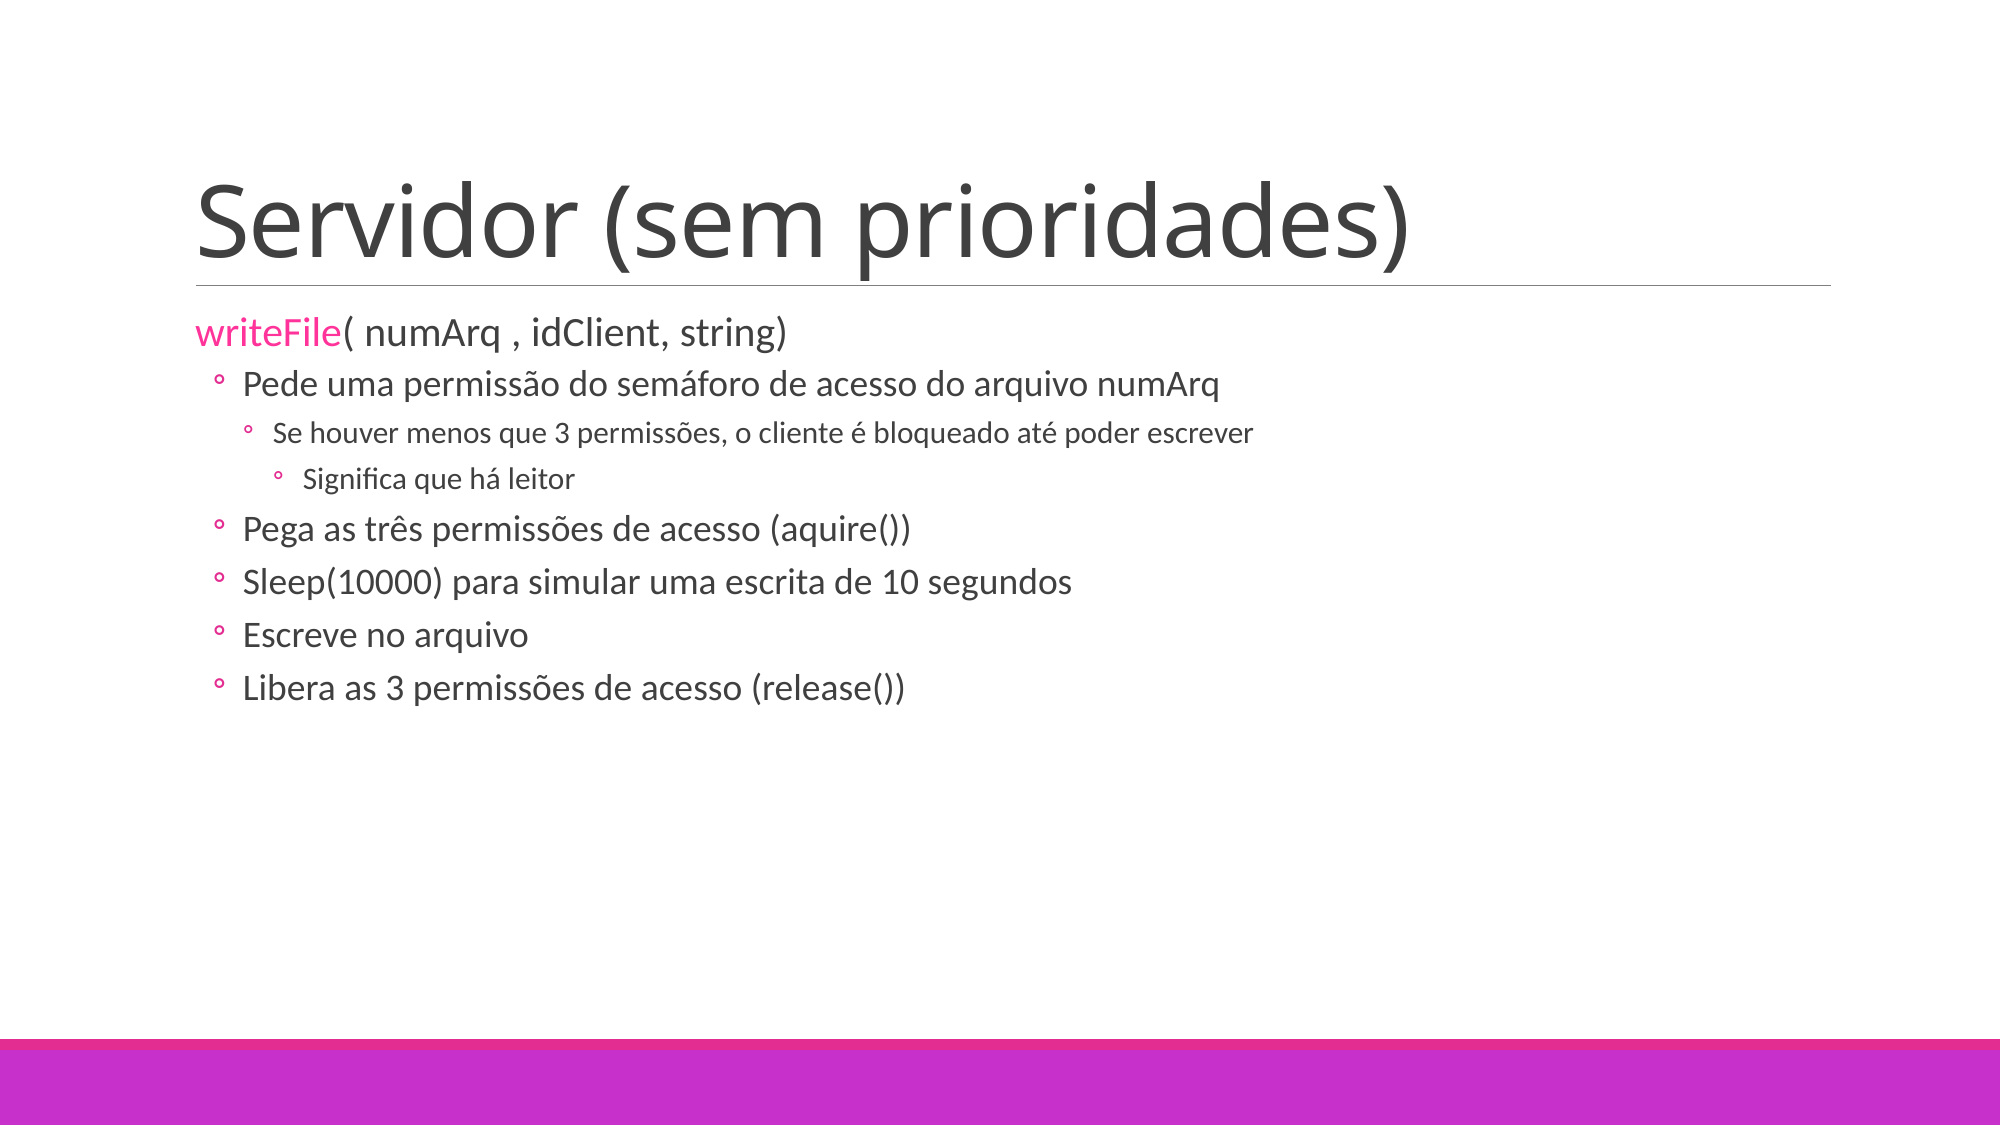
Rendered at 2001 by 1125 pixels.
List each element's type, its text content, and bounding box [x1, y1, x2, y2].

title Servidor (sem prioridades) [180, 47, 1830, 285]
list writeFile( numArq , idClient, string) Pede uma permissão do semáforo de acesso do arquivo numArq Se houver menos que 3 permissões, o cliente é bloqueado até poder escrever Significa que há leitor Pega as três permissões de acesso (aquire()) Sleep(10000) para simular uma escrita de 10 segundos Escreve no arquivo Libera as 3 permissões de acesso (release()) [180, 302, 1830, 963]
